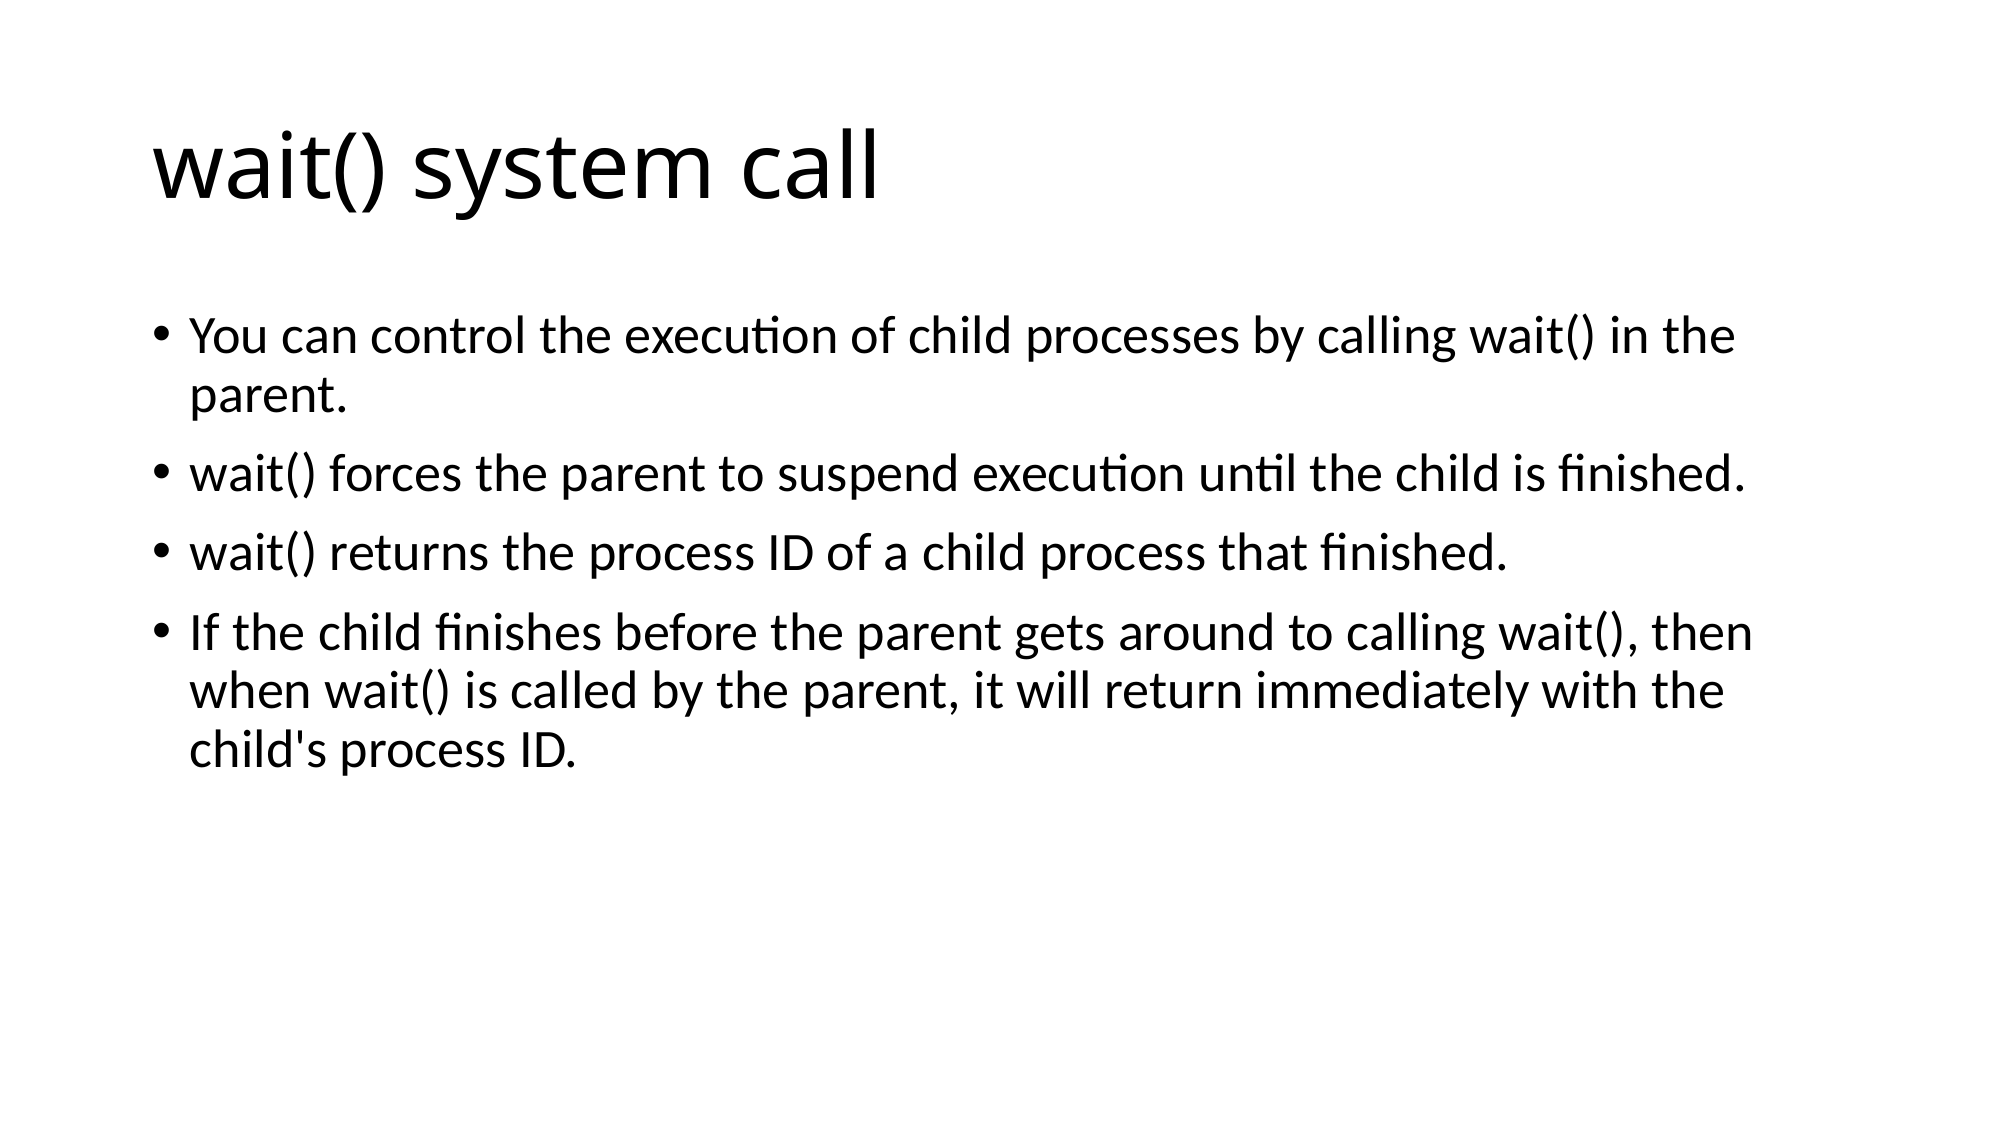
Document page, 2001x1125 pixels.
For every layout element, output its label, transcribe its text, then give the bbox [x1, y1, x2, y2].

list You can control the execution of child processes by calling wait() in the parent. wait() forces the parent to suspend execution until the child is finished. wait() returns the process ID of a child process that finished. If the child finishes before the parent gets around to calling wait(), then when wait() is called by the parent, it will return immediately with the child's process ID. [137, 299, 1863, 1014]
title wait() system call [137, 59, 1863, 278]
